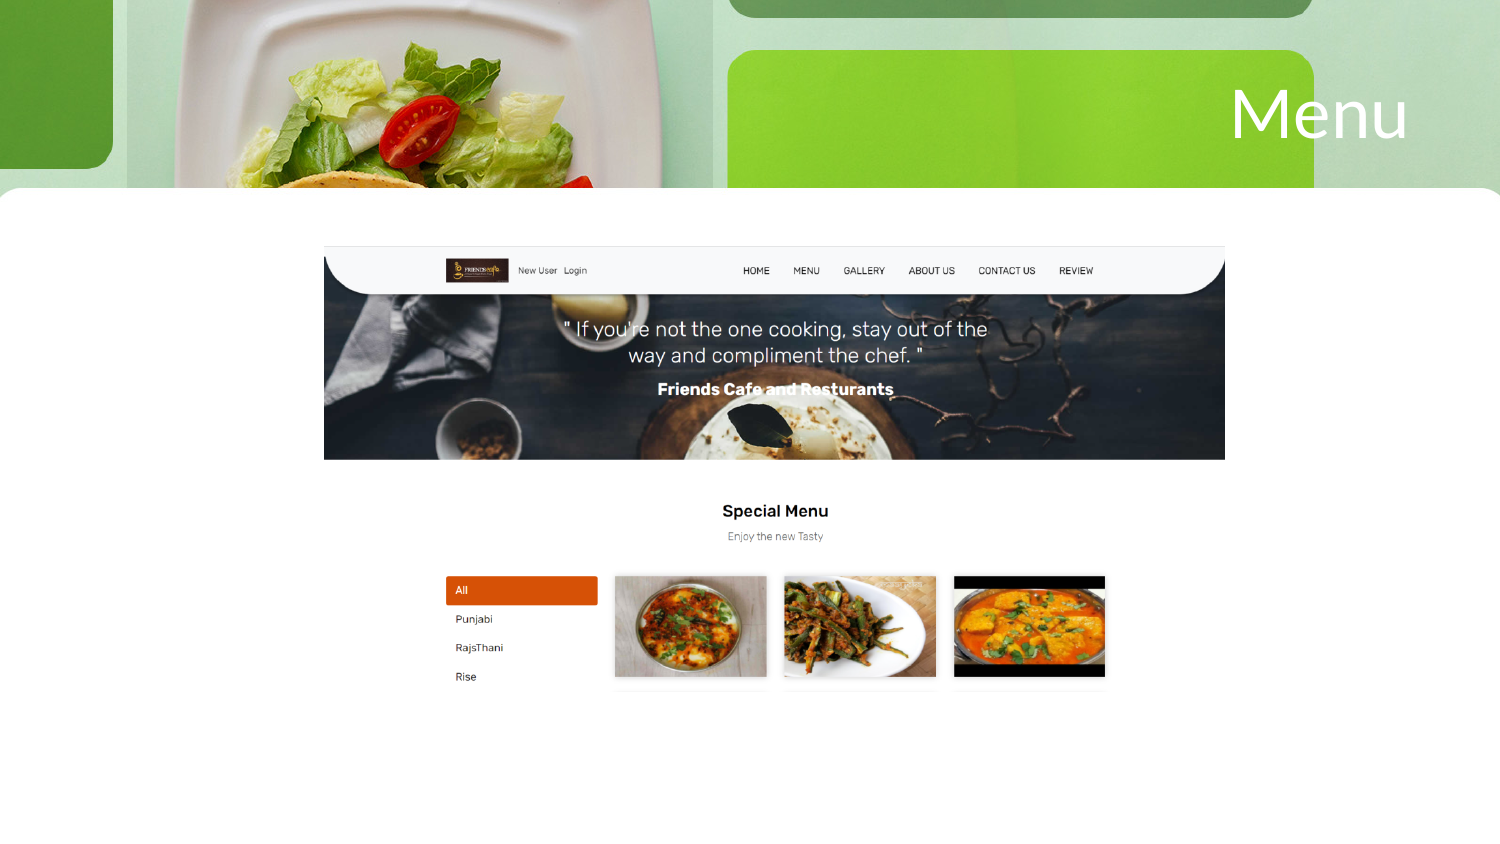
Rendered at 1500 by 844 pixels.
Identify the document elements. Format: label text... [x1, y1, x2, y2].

title Menu [100, 45, 1425, 171]
picture [0, 0, 1500, 844]
